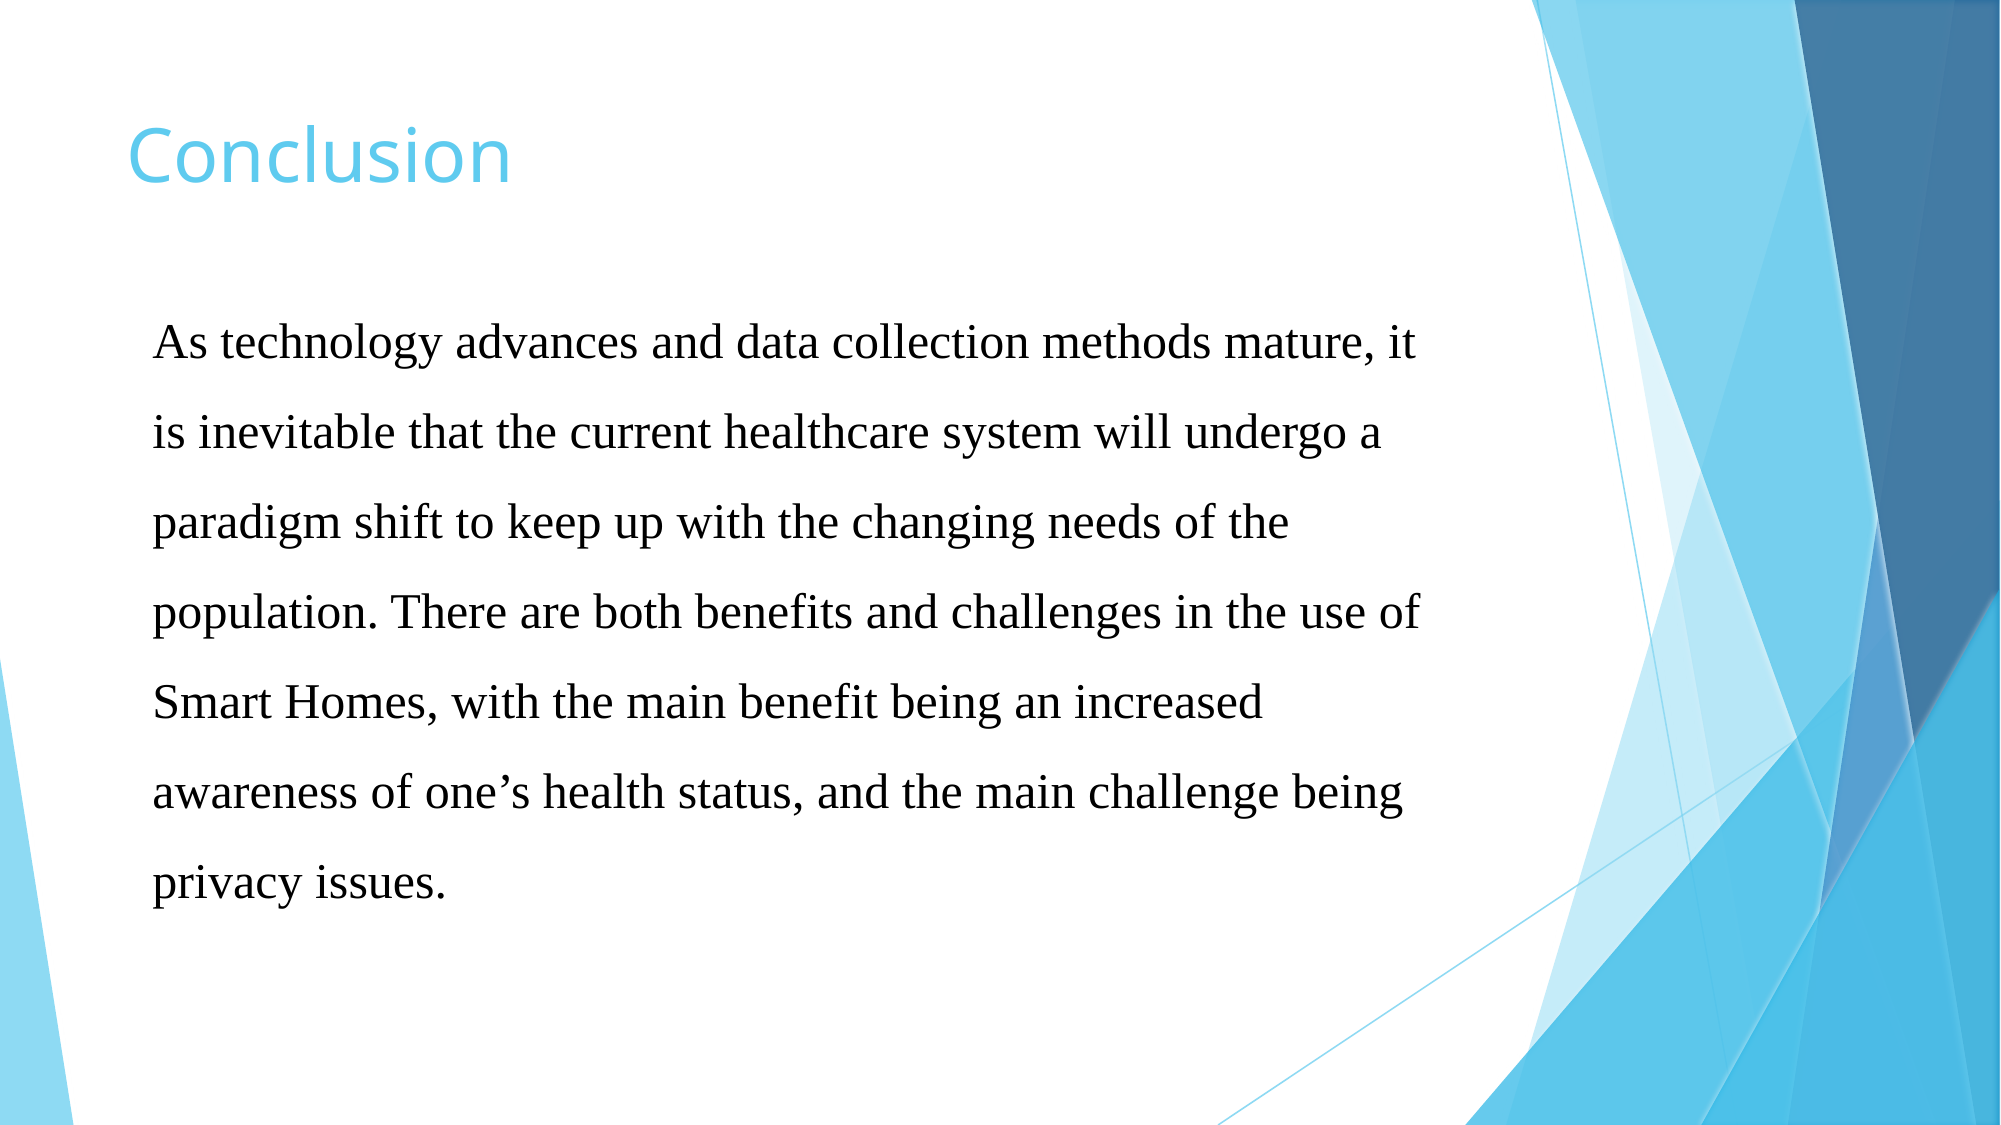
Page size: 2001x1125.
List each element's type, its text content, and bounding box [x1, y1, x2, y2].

list As technology advances and data collection methods mature, it is inevitable that the current healthcare system will undergo a paradigm shift to keep up with the changing needs of the population. There are both benefits and challenges in the use of Smart Homes, with the main benefit being an increased awareness of one’s health status, and the main challenge being privacy issues. [137, 271, 1466, 1026]
title Conclusion [111, 99, 1522, 317]
